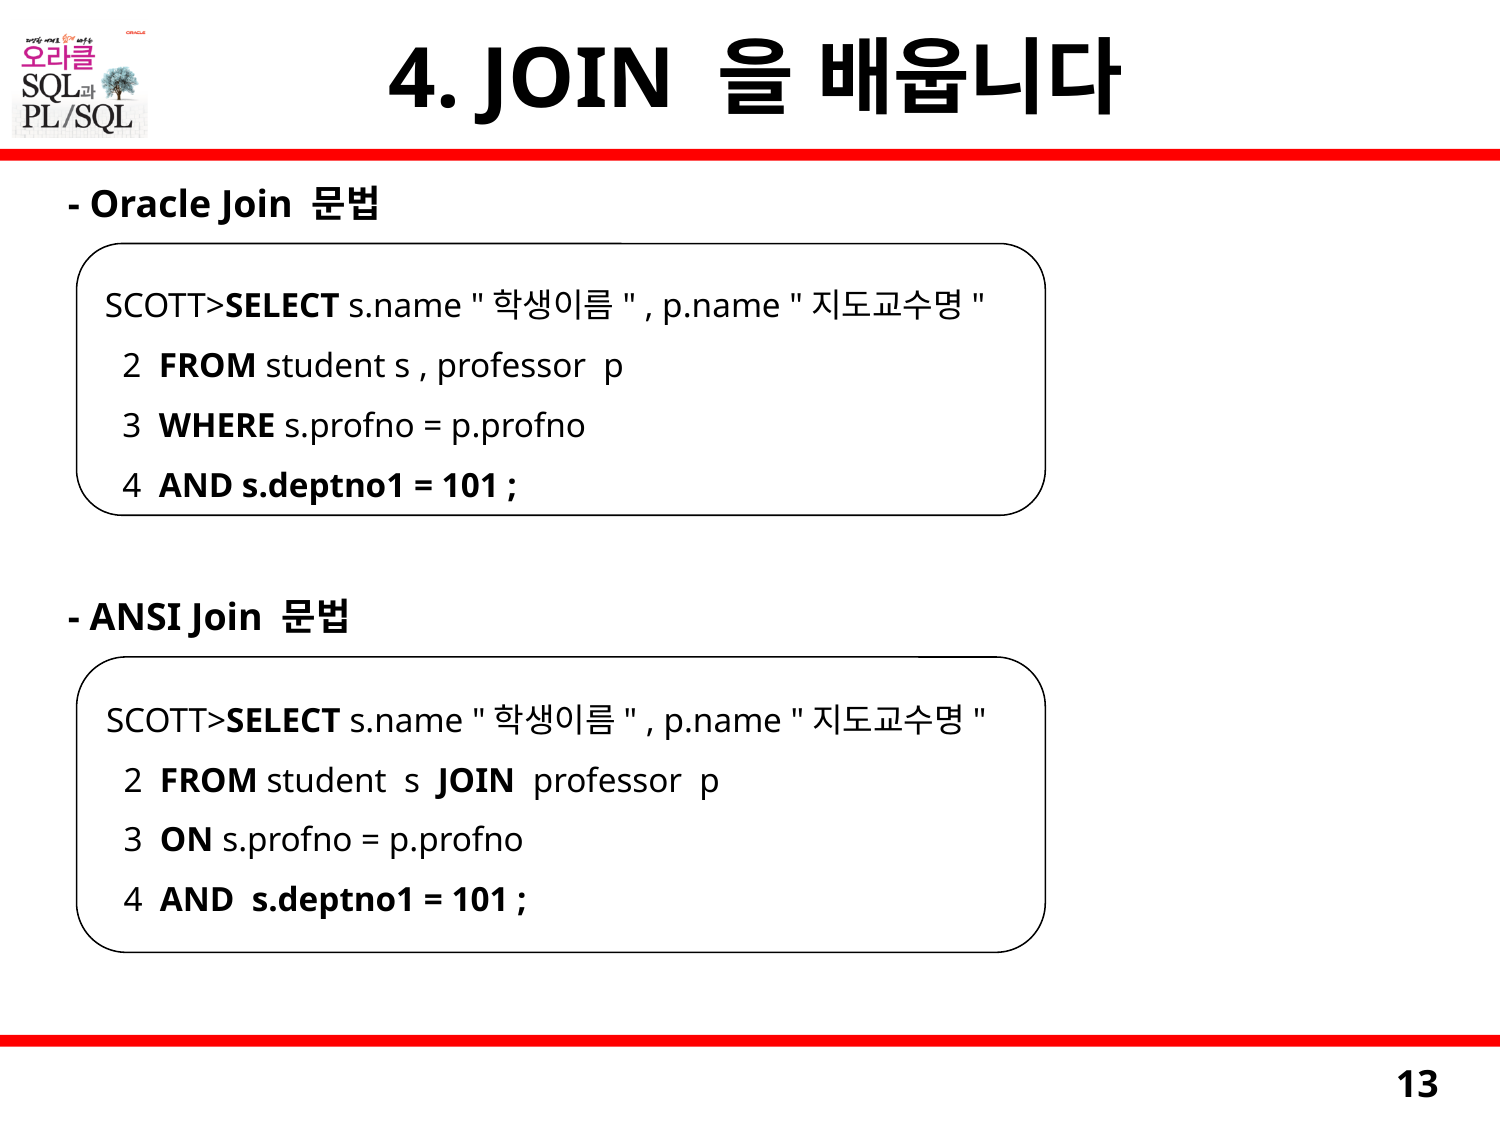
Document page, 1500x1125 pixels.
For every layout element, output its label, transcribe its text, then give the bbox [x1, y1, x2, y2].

text_box 4. JOIN 을 배웁니다 [252, 0, 1260, 151]
text_box SCOTT>SELECT s.name "학생이름" , p.name "지도교수명" 2 FROM student s , professor p 3 WHERE s.profno = p.profno 4 AND s.deptno1 = 101 ; [76, 243, 1046, 516]
text_box [0, 1033, 1500, 1049]
text_box SCOTT>SELECT s.name "학생이름" , p.name "지도교수명" 2 FROM student s JOIN professor p 3 ON s.profno = p.profno 4 AND s.deptno1 = 101 ; [76, 656, 1046, 953]
picture [11, 19, 148, 138]
text_box - Oracle Join 문법 [51, 147, 681, 257]
text_box [681, 147, 1500, 163]
text_box - ANSI Join 문법 [51, 560, 410, 671]
text_box [0, 147, 51, 163]
text_box 13 [1362, 1056, 1473, 1108]
